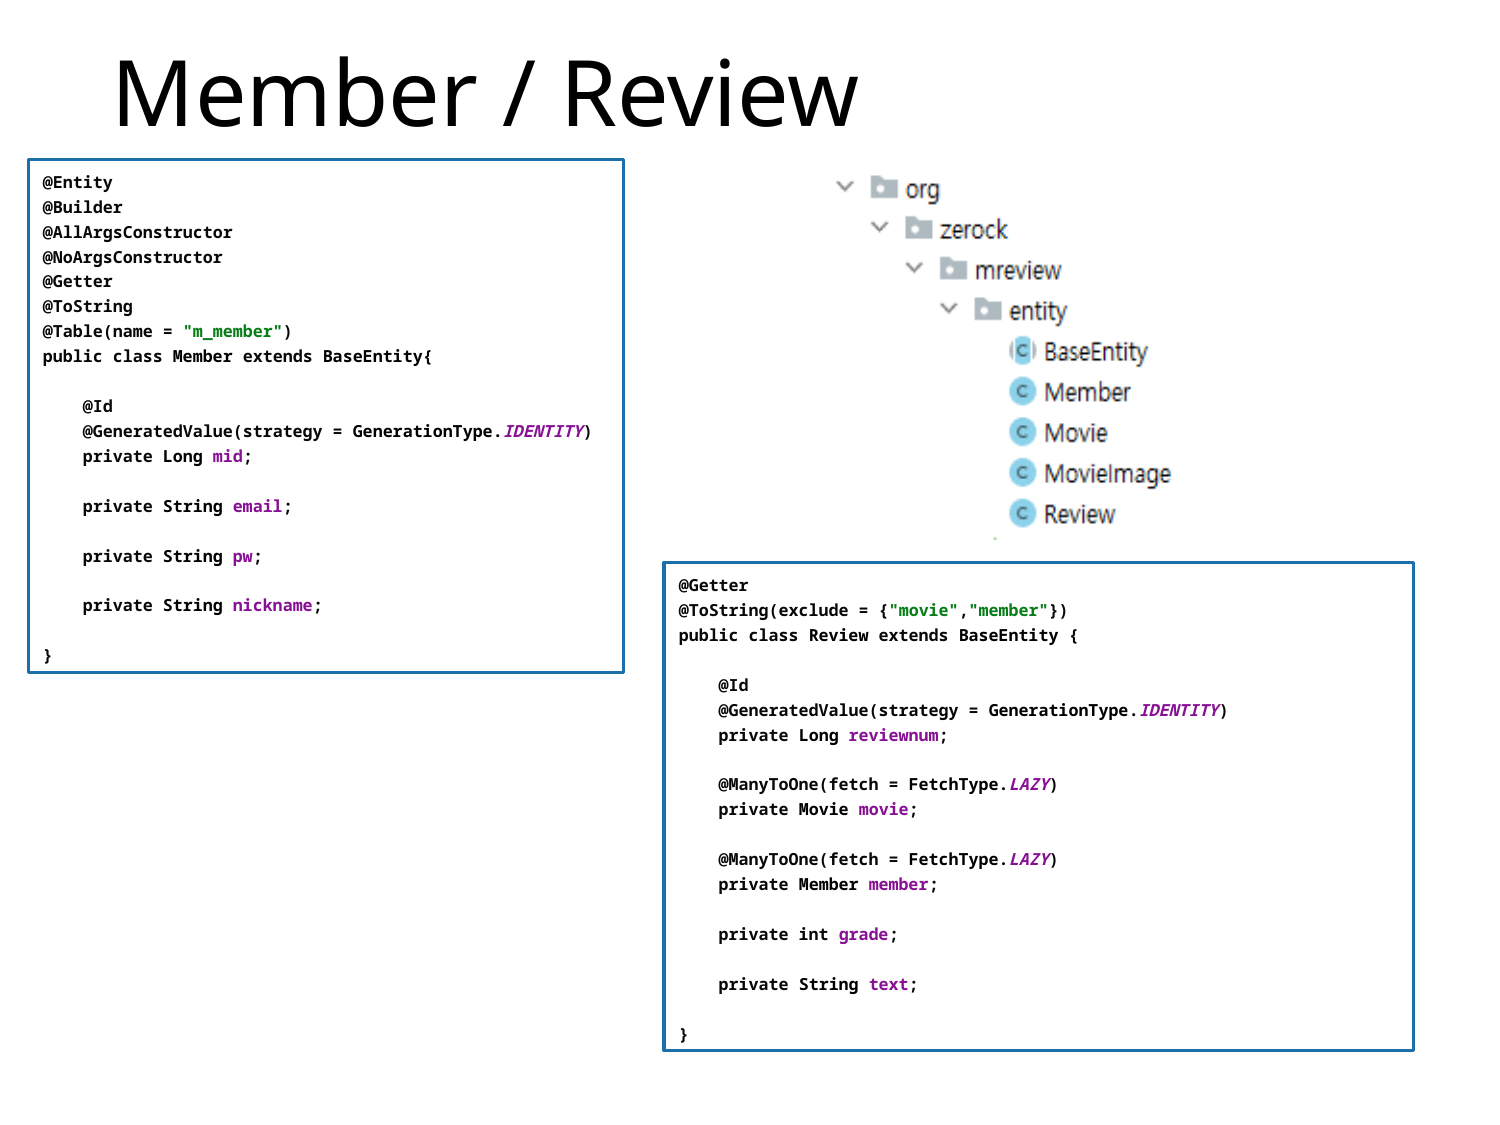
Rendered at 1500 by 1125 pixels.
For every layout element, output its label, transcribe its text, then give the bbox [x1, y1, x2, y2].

text_box @Entity @Builder @AllArgsConstructor @NoArgsConstructor @Getter @ToString @Table(name = "m_member") public class Member extends BaseEntity{ @Id @GeneratedValue(strategy = GenerationType.IDENTITY) private Long mid; private String email; private String pw; private String nickname; } [28, 159, 624, 673]
text_box @Getter @ToString(exclude = {"movie","member"}) public class Review extends BaseEntity { @Id @GeneratedValue(strategy = GenerationType.IDENTITY) private Long reviewnum; @ManyToOne(fetch = FetchType.LAZY) private Movie movie; @ManyToOne(fetch = FetchType.LAZY) private Member member; private int grade; private String text; } [663, 562, 1414, 1051]
title Member / Review [96, 22, 1402, 171]
picture [806, 170, 1402, 540]
